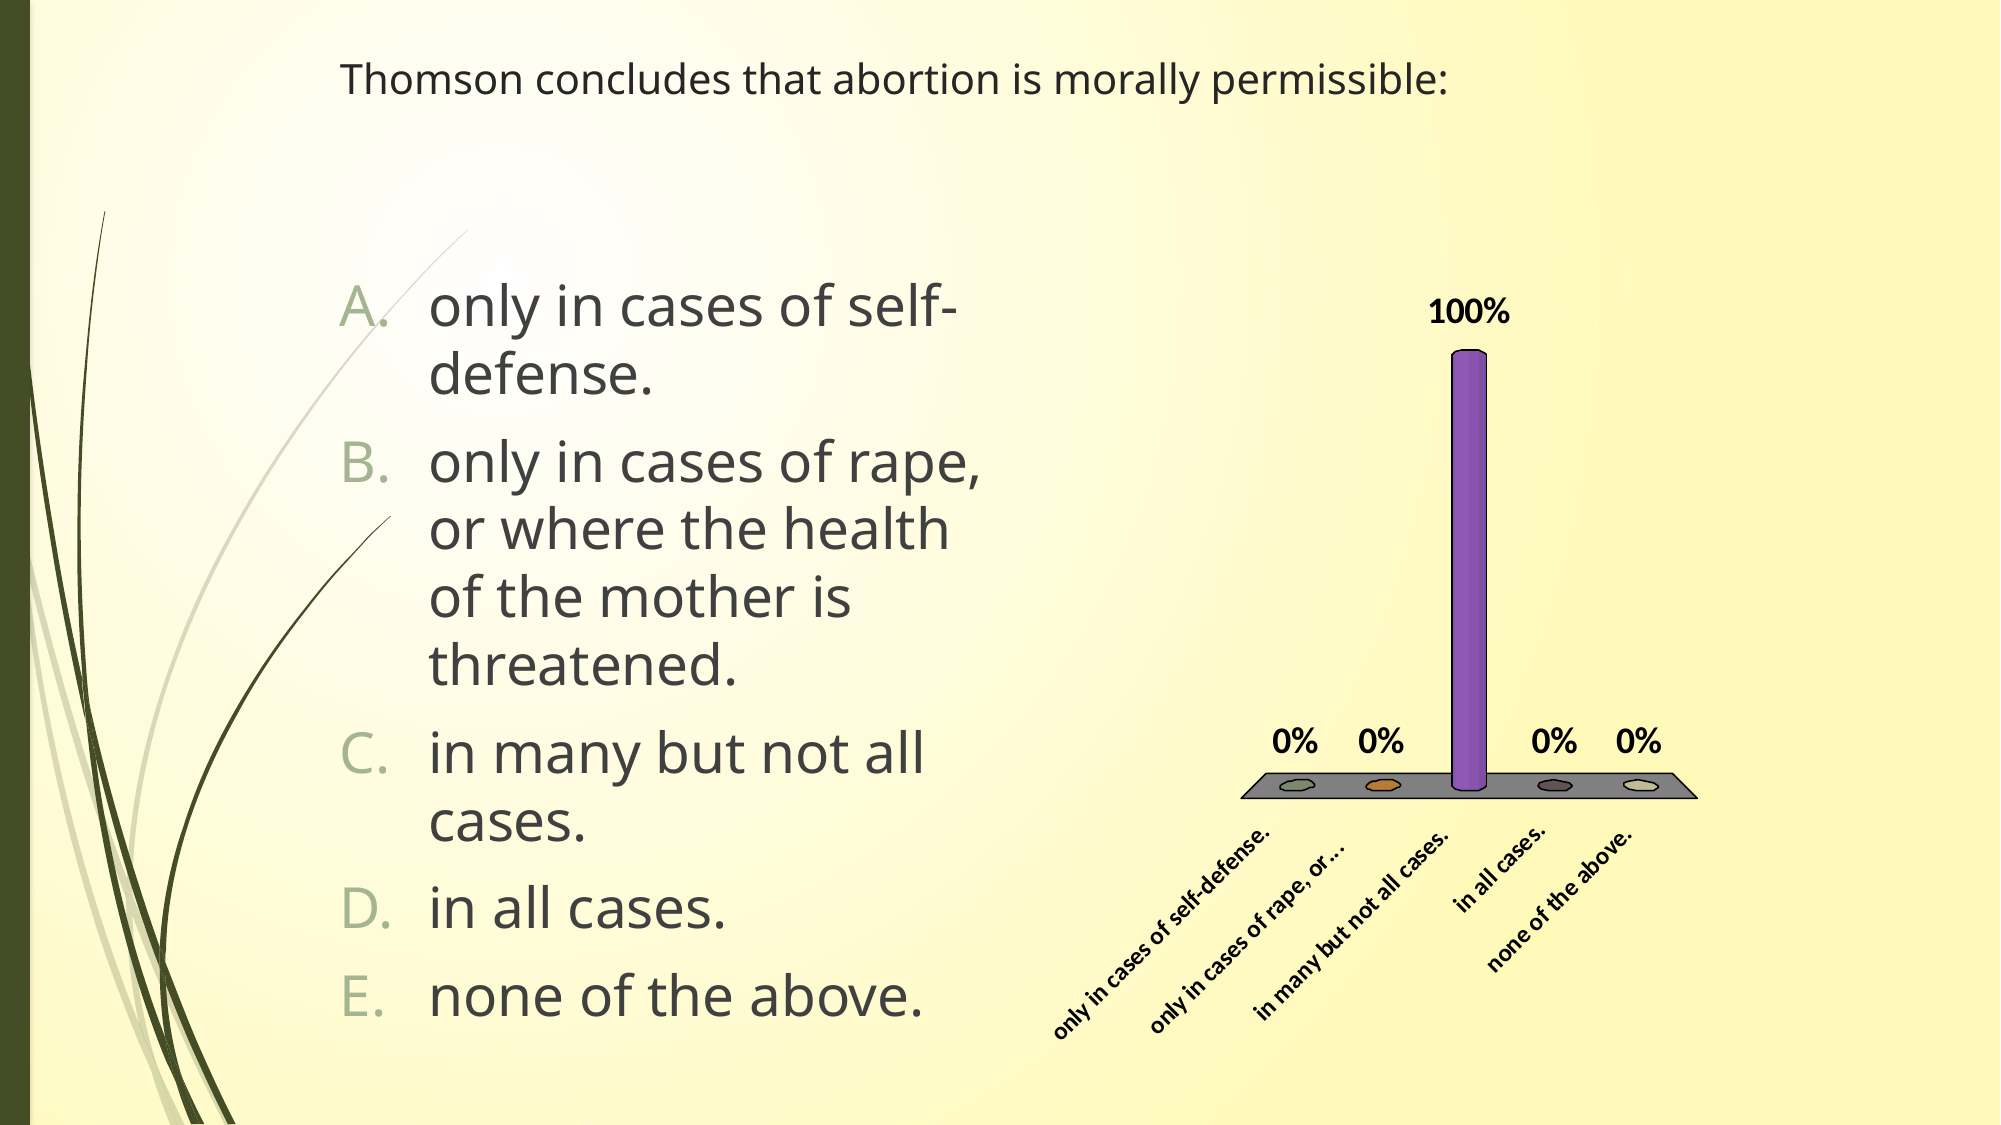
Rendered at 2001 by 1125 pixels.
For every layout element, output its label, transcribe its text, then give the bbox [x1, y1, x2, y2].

list only in cases of self-defense. only in cases of rape, or where the health of the mother is threatened. in many but not all cases. in all cases. none of the above. [324, 262, 989, 1050]
title Thomson concludes that abortion is morally permissible: [324, 45, 1575, 233]
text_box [989, 262, 1740, 1107]
